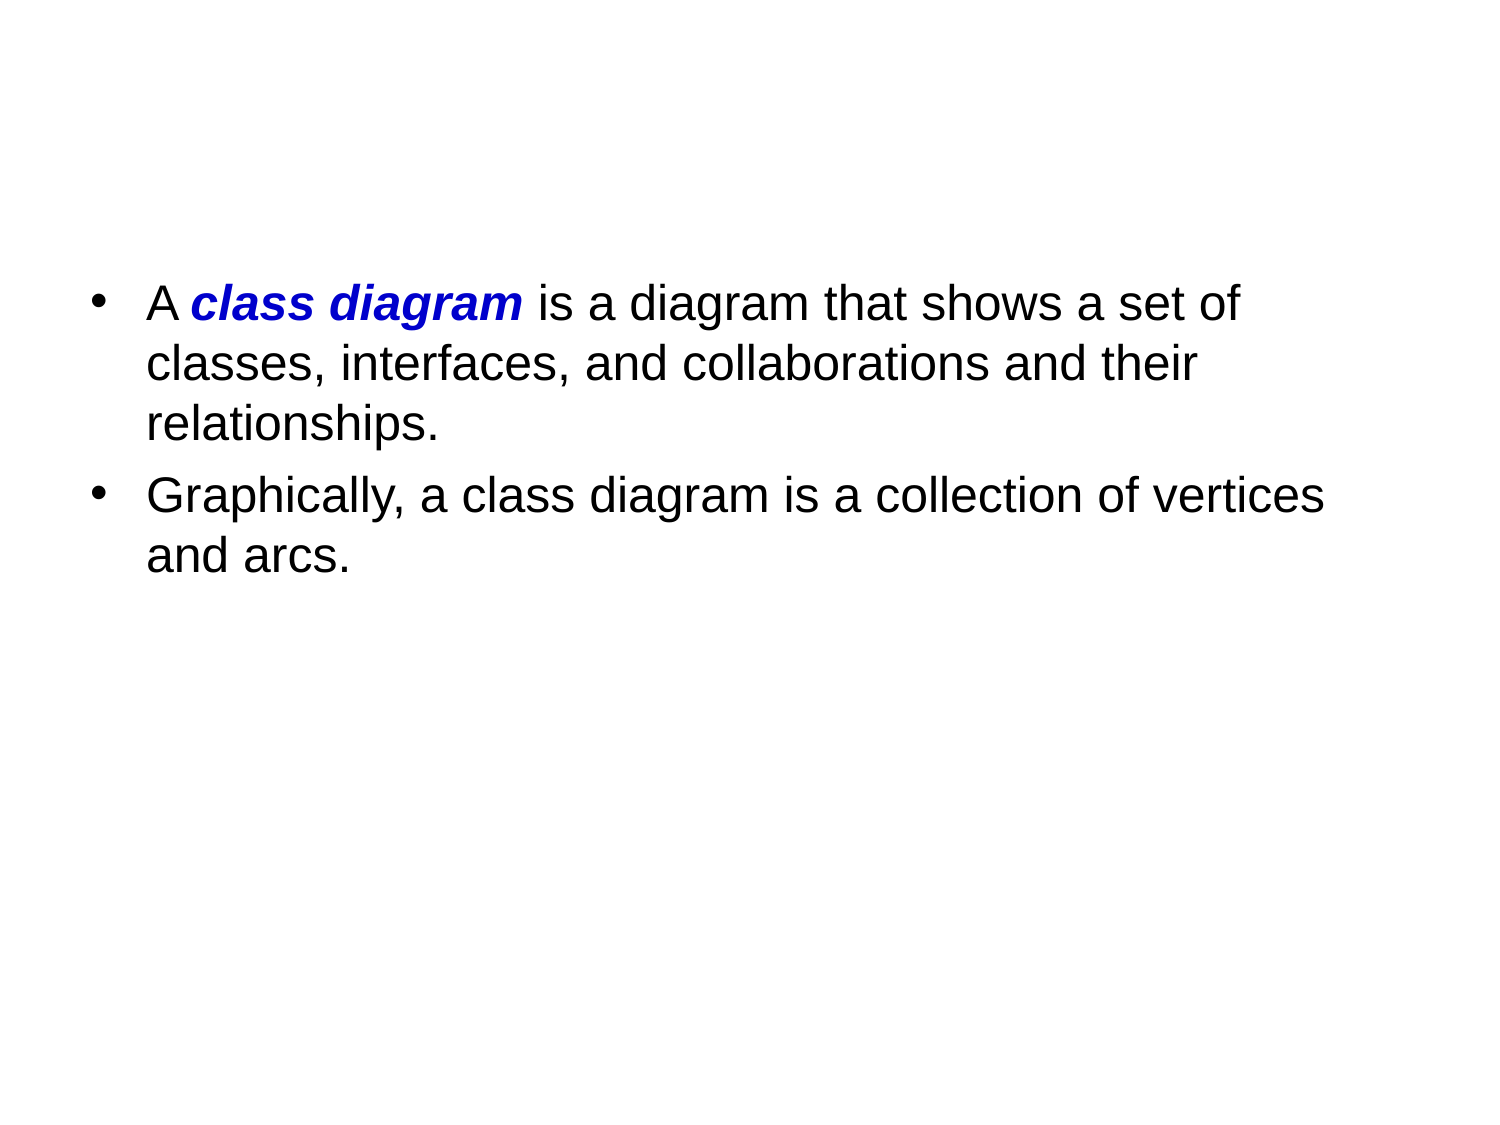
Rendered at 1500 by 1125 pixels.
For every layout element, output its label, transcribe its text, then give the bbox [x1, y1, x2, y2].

list A class diagram is a diagram that shows a set of classes, interfaces, and collaborations and their relationships. Graphically, a class diagram is a collection of vertices and arcs. [75, 262, 1425, 994]
